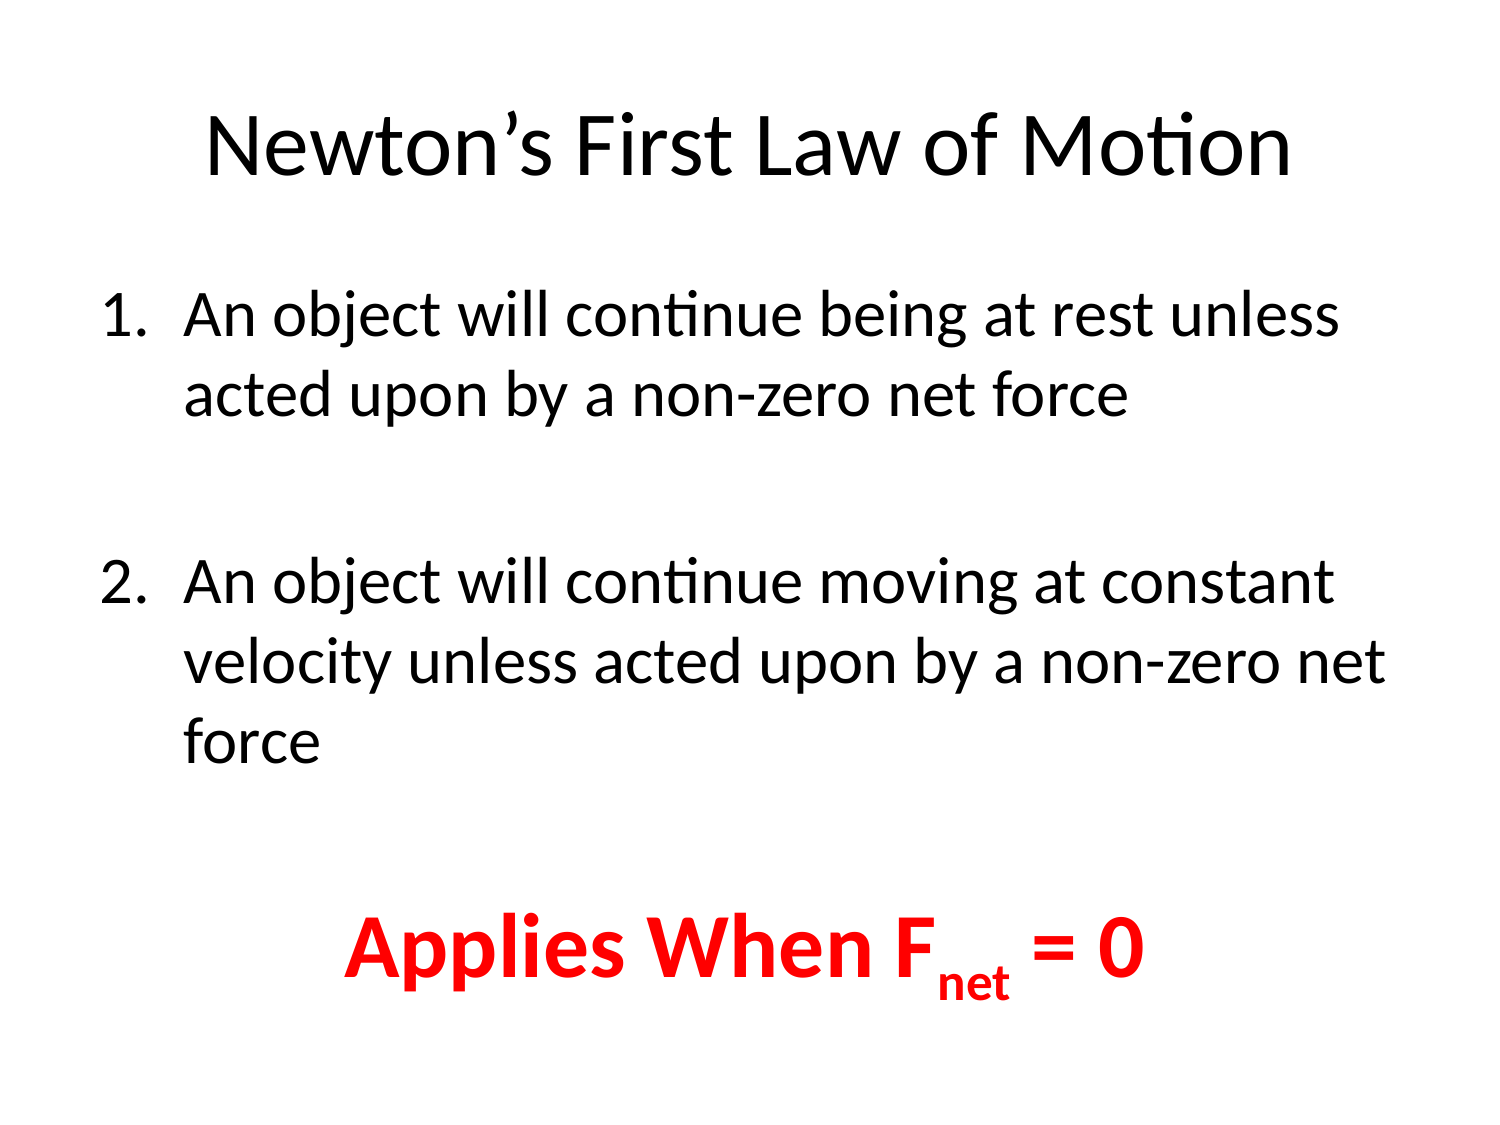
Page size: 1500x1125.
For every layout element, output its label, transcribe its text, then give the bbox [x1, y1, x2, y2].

text_box Applies When Fnet = 0 [329, 878, 1160, 1019]
list An object will continue being at rest unless acted upon by a non-zero net force An object will continue moving at constant velocity unless acted upon by a non-zero net force [75, 262, 1425, 1005]
title Newton’s First Law of Motion [75, 45, 1425, 233]
